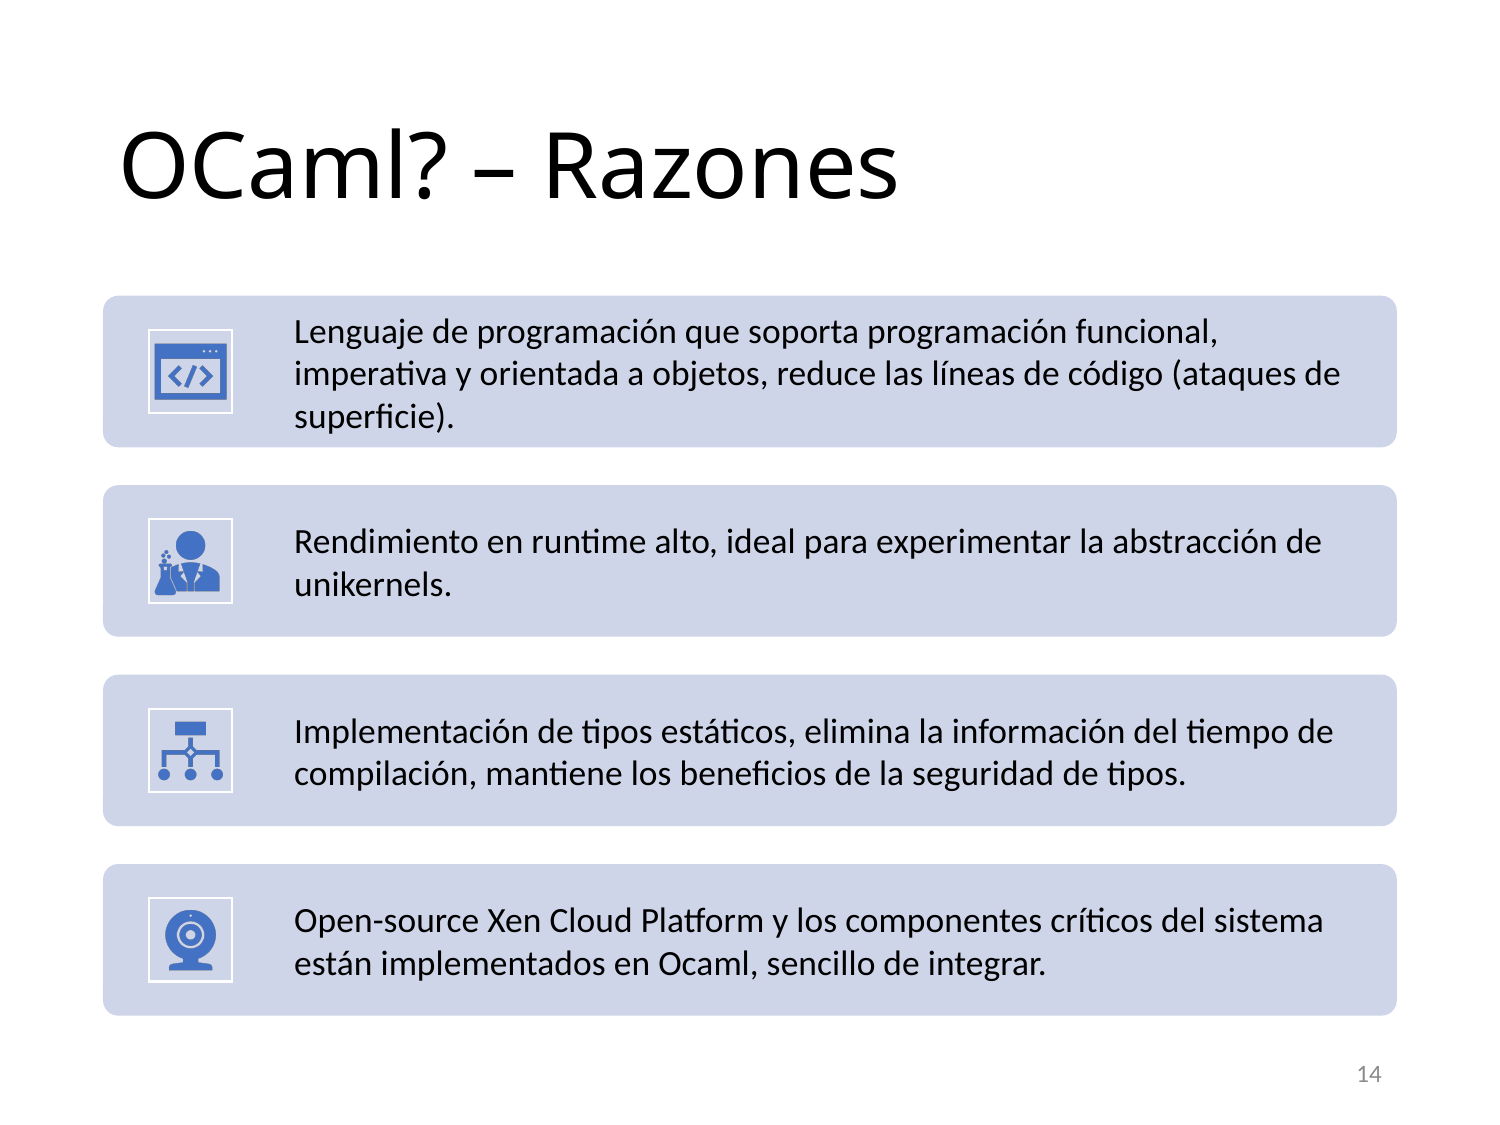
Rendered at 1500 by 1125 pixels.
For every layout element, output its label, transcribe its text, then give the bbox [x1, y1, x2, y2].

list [103, 295, 1397, 1016]
slide_number 14 [1059, 1042, 1397, 1103]
title OCaml? – Razones [103, 59, 1397, 278]
